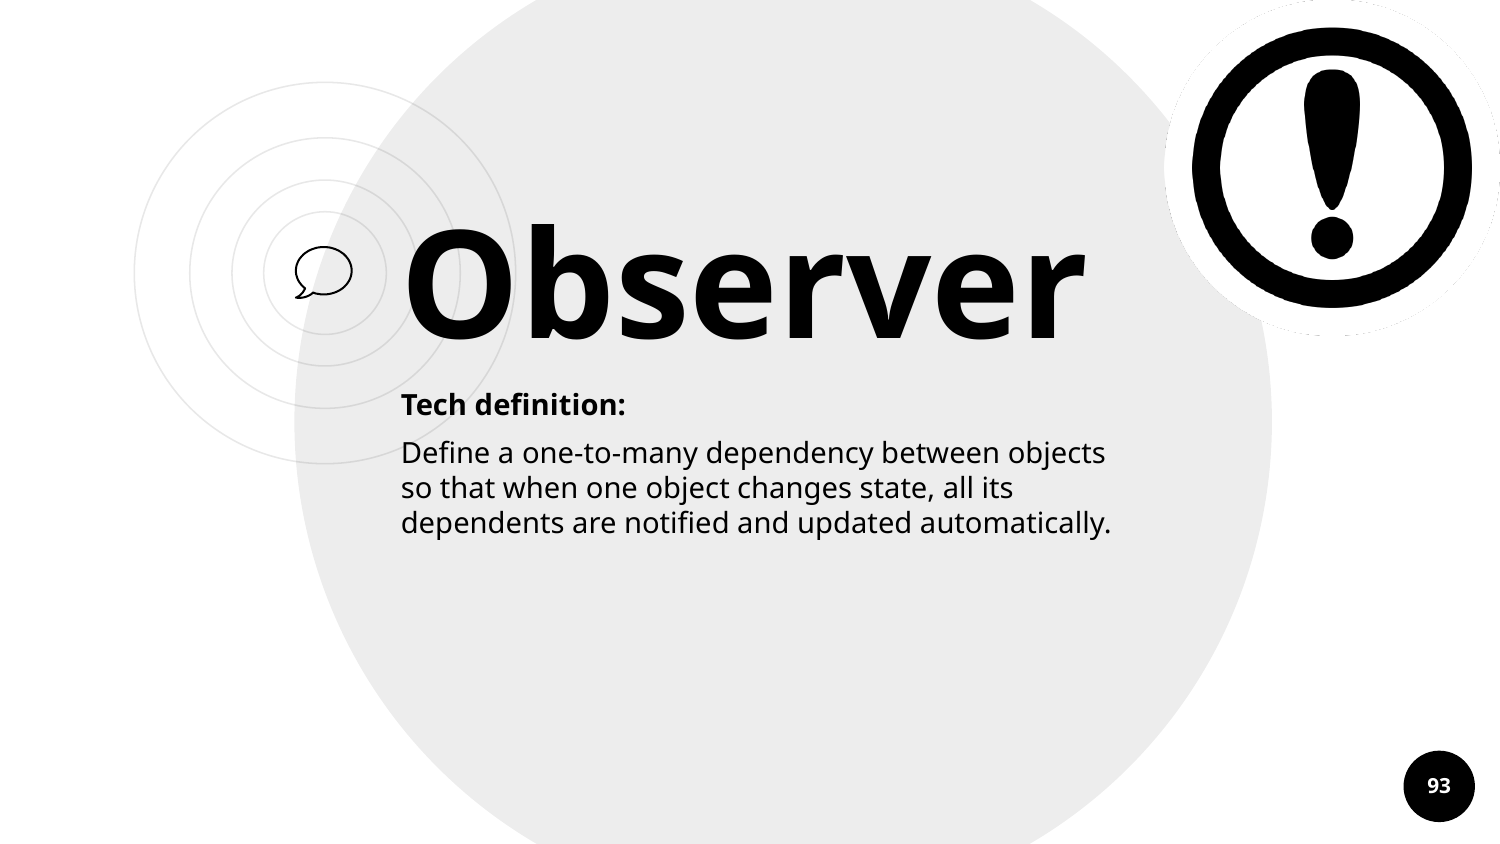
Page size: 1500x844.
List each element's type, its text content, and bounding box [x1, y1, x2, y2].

subtitle Tech definition: Define a one-to-many dependency between objects so that when one object changes state, all its dependents are notified and updated automatically. [385, 371, 1142, 745]
title Observer [385, 193, 1211, 384]
picture [1163, 0, 1500, 336]
slide_number ‹#› [1403, 750, 1475, 823]
